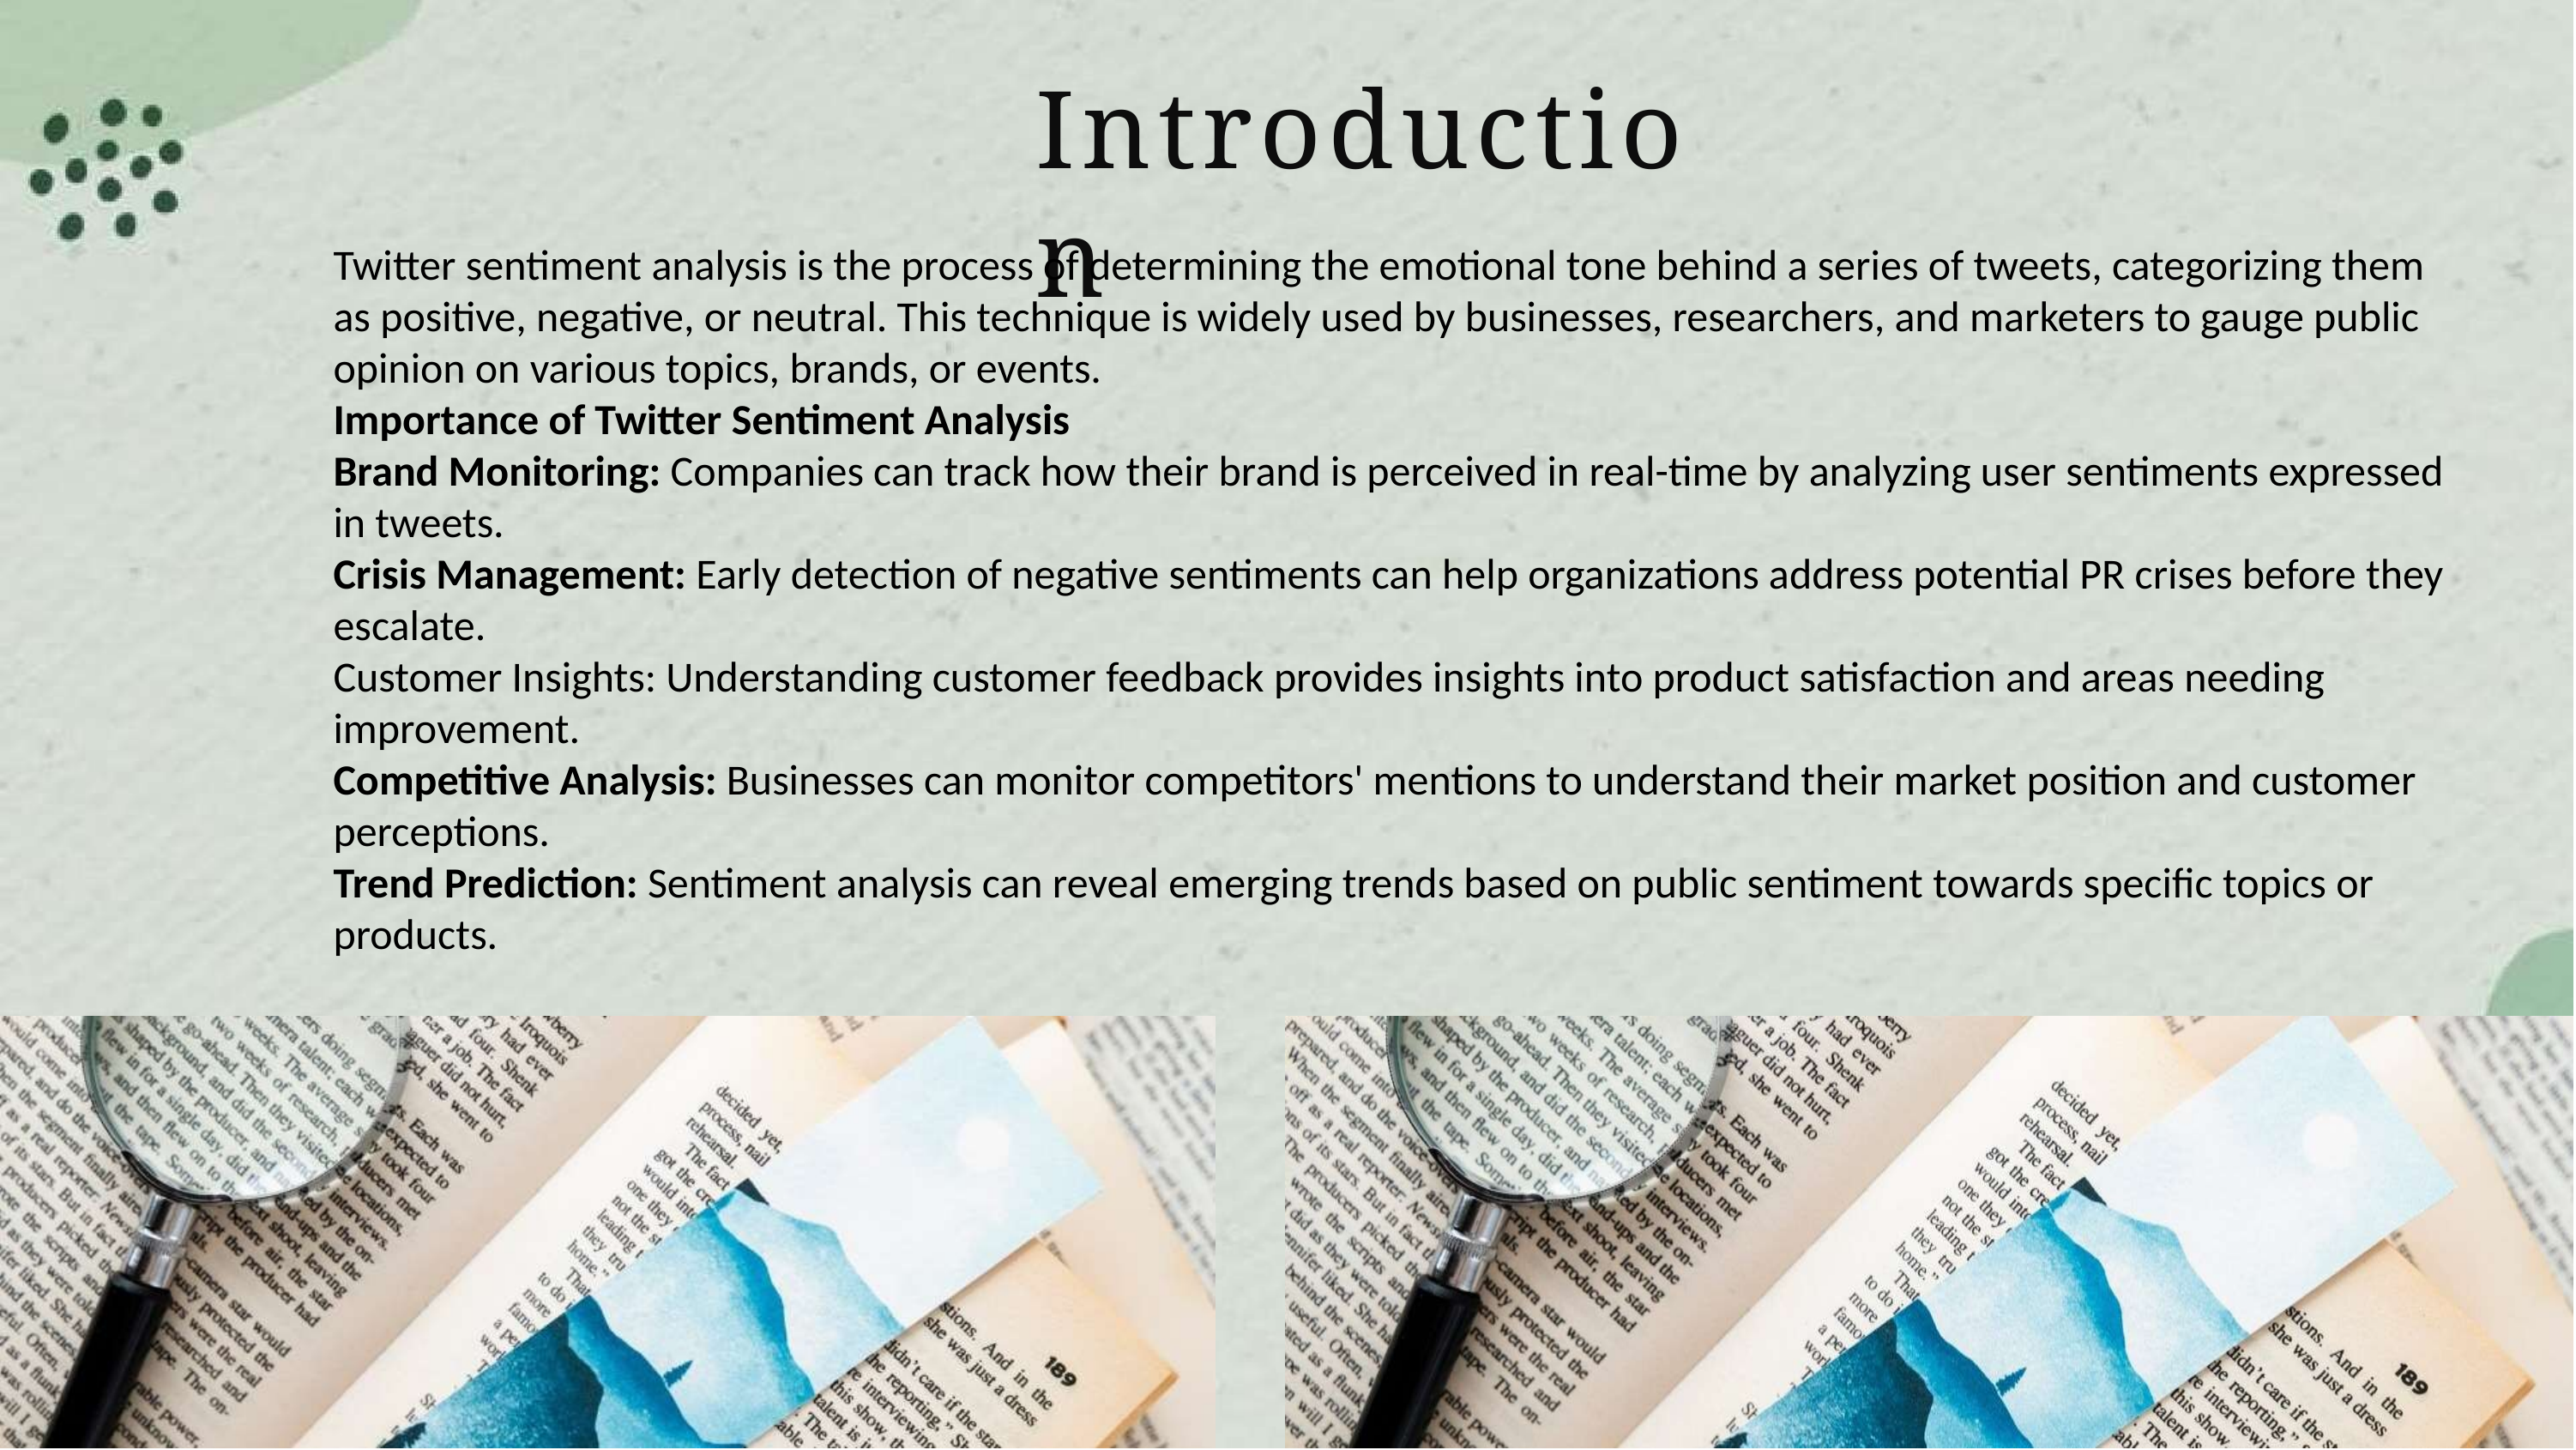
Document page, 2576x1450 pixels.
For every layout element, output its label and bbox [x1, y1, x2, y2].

text_box [0, 0, 2574, 1448]
